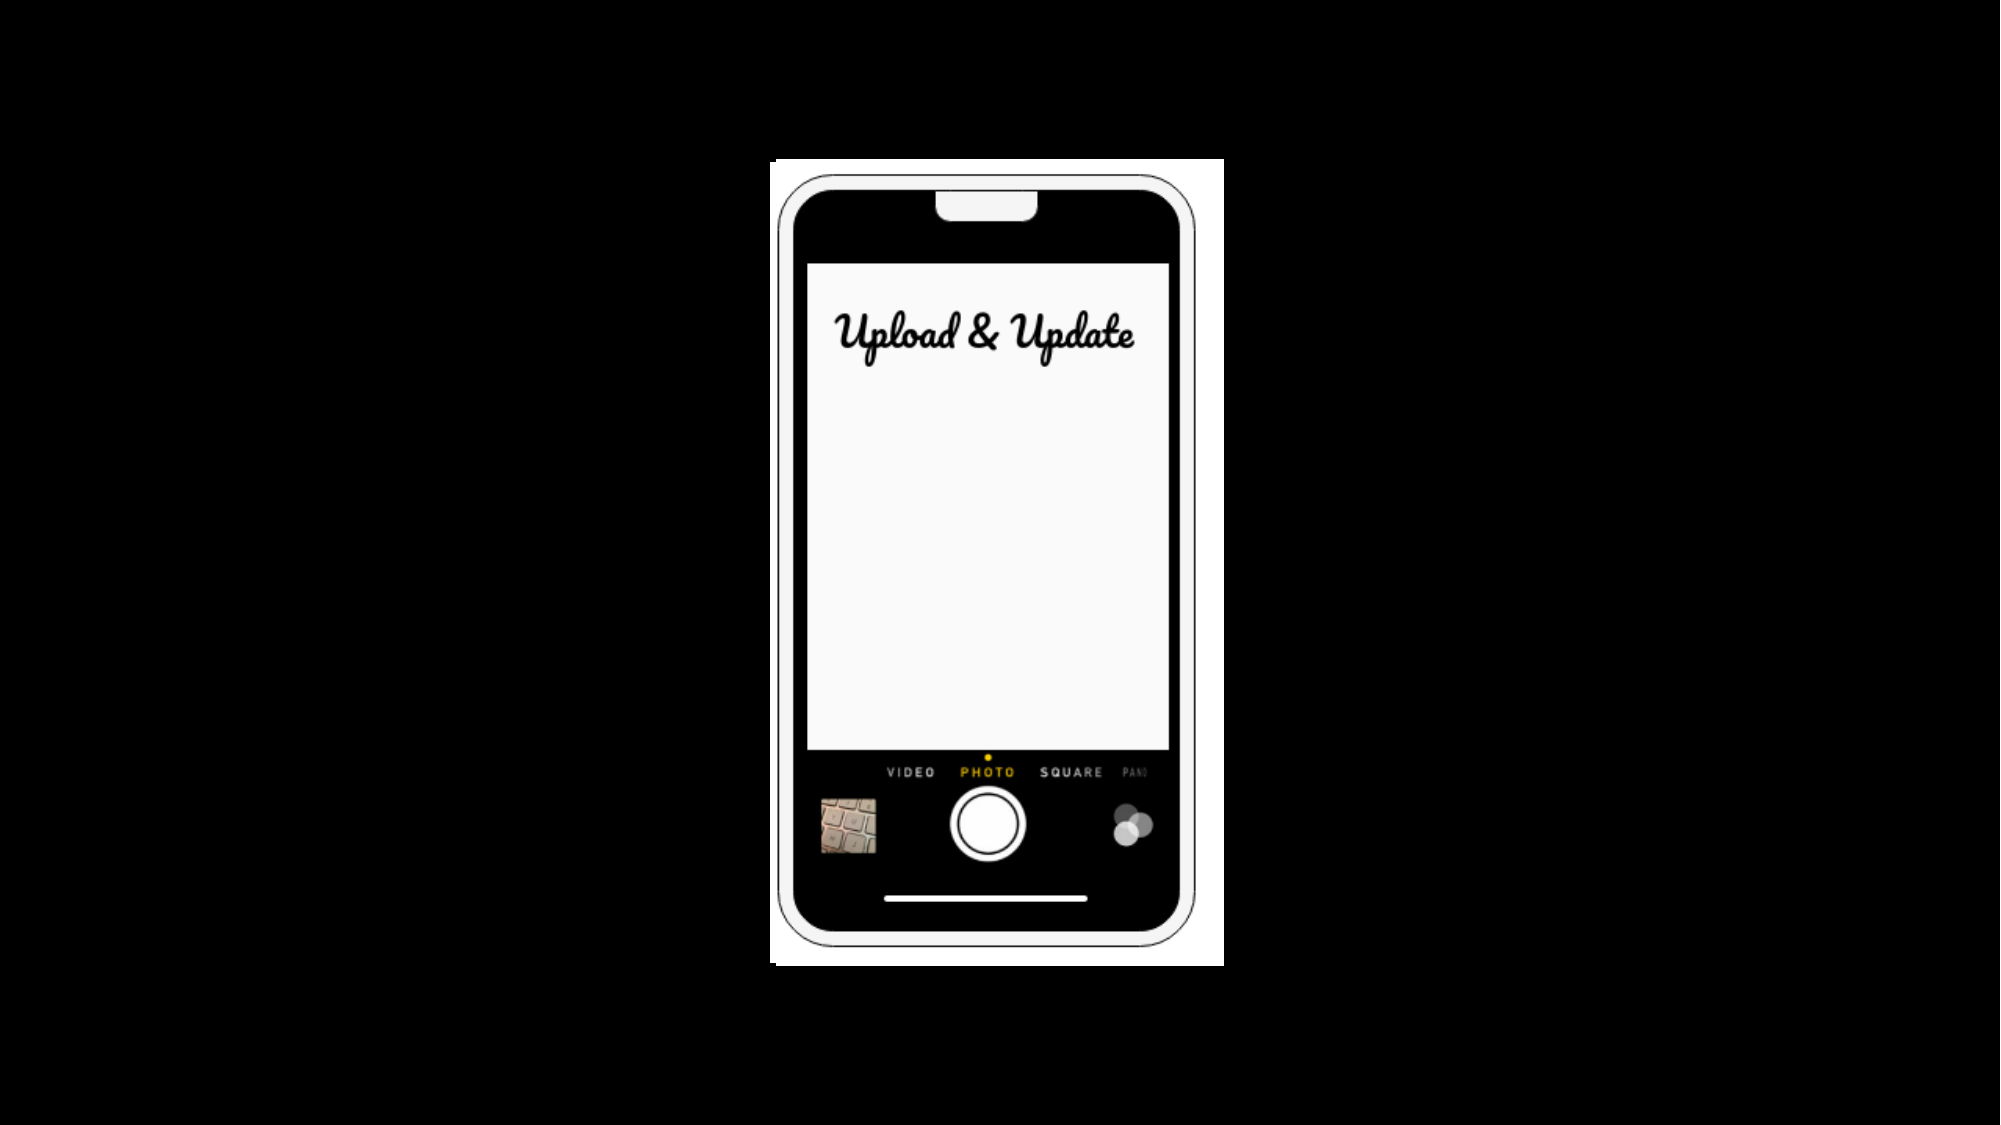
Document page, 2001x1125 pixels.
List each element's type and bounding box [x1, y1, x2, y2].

picture [770, 159, 1224, 966]
